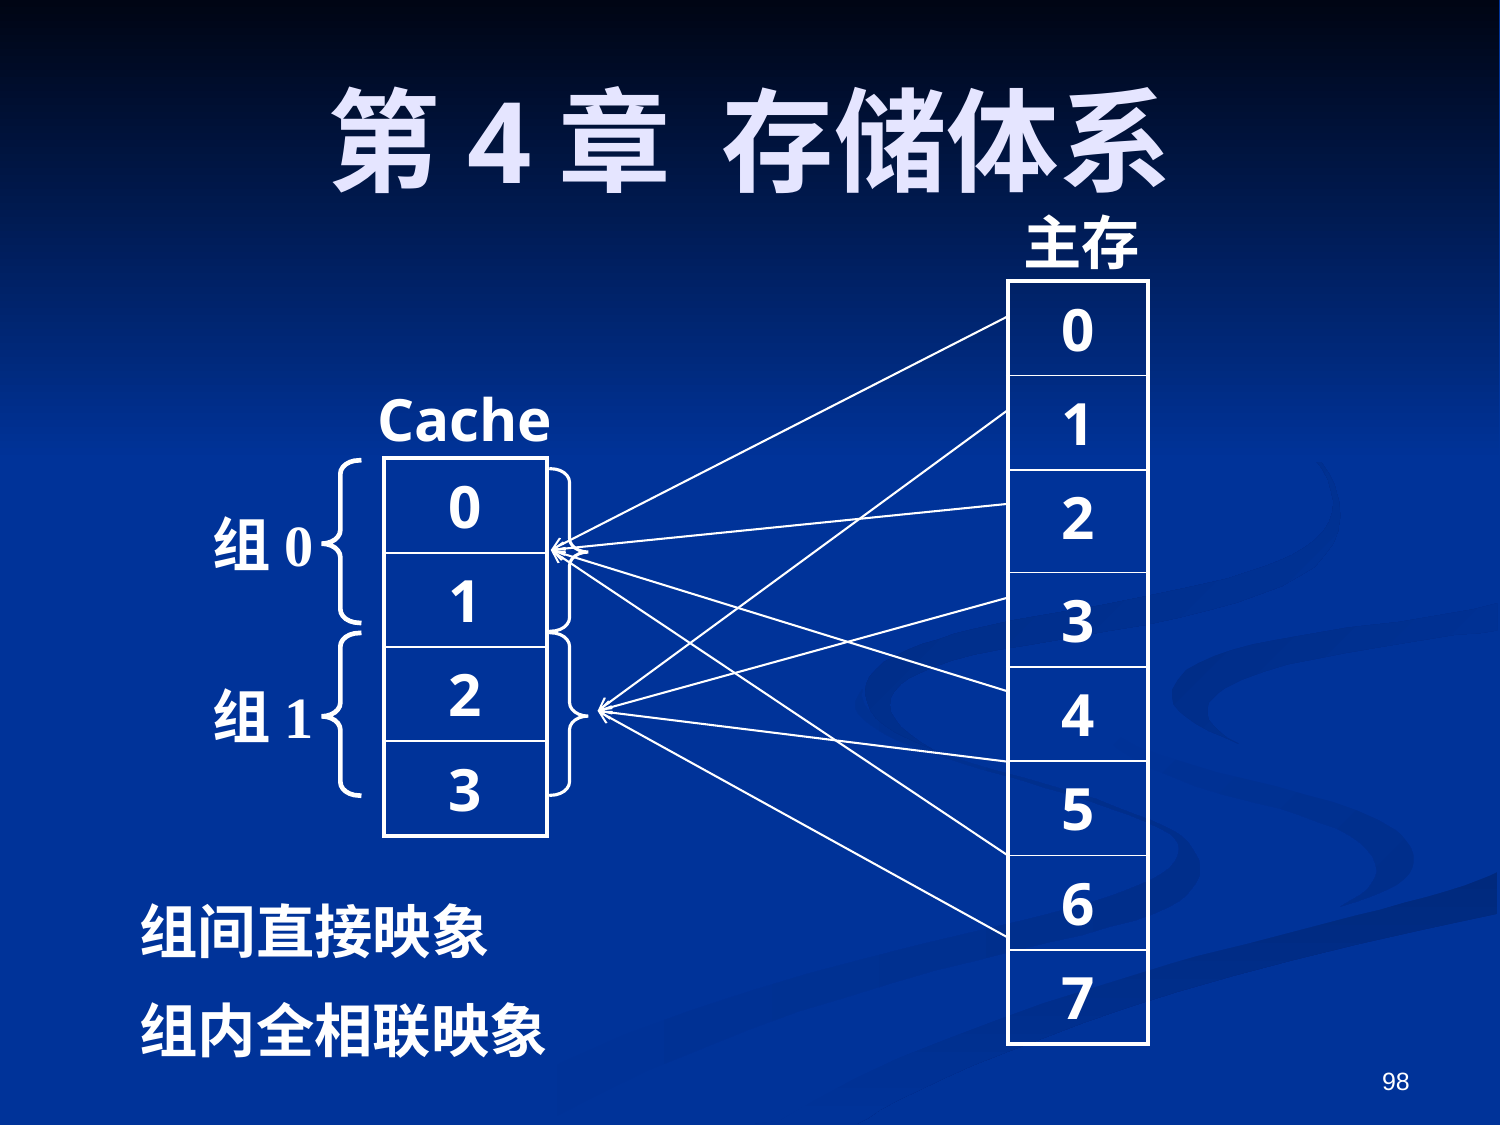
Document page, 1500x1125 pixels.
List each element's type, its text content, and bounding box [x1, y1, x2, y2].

table_header 0 [1010, 284, 1146, 375]
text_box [587, 503, 1008, 553]
table_cell 3 [386, 742, 545, 834]
text_box 组1 [197, 672, 329, 758]
table_cell 4 [1014, 668, 1146, 760]
table_cell 5 [1014, 762, 1146, 855]
table_cell 7 [1010, 951, 1146, 1042]
text_box 主存 [1008, 199, 1155, 284]
table_cell 2 [1014, 471, 1146, 572]
text_box [550, 468, 570, 549]
text_box [329, 633, 360, 796]
text_box [566, 549, 581, 556]
slide_number 98 [1074, 1024, 1426, 1104]
text_box [329, 460, 360, 623]
text_box [550, 551, 570, 632]
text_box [587, 560, 1008, 856]
title 第4章 存储体系 [74, 44, 1426, 233]
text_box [587, 316, 1008, 503]
text_box [550, 632, 582, 796]
table_cell 1 [386, 554, 545, 646]
table_header 0 [386, 460, 545, 552]
table_cell 6 [1010, 856, 1146, 949]
text_box 组0 [197, 500, 329, 585]
table_cell 1 [1013, 376, 1146, 469]
table_cell 2 [386, 648, 545, 740]
table_cell 3 [1014, 573, 1146, 666]
text_box [561, 542, 573, 547]
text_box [597, 710, 1008, 938]
text_box Cache [362, 375, 568, 460]
text_box 组间直接映象 组内全相联映象 [124, 887, 659, 1072]
